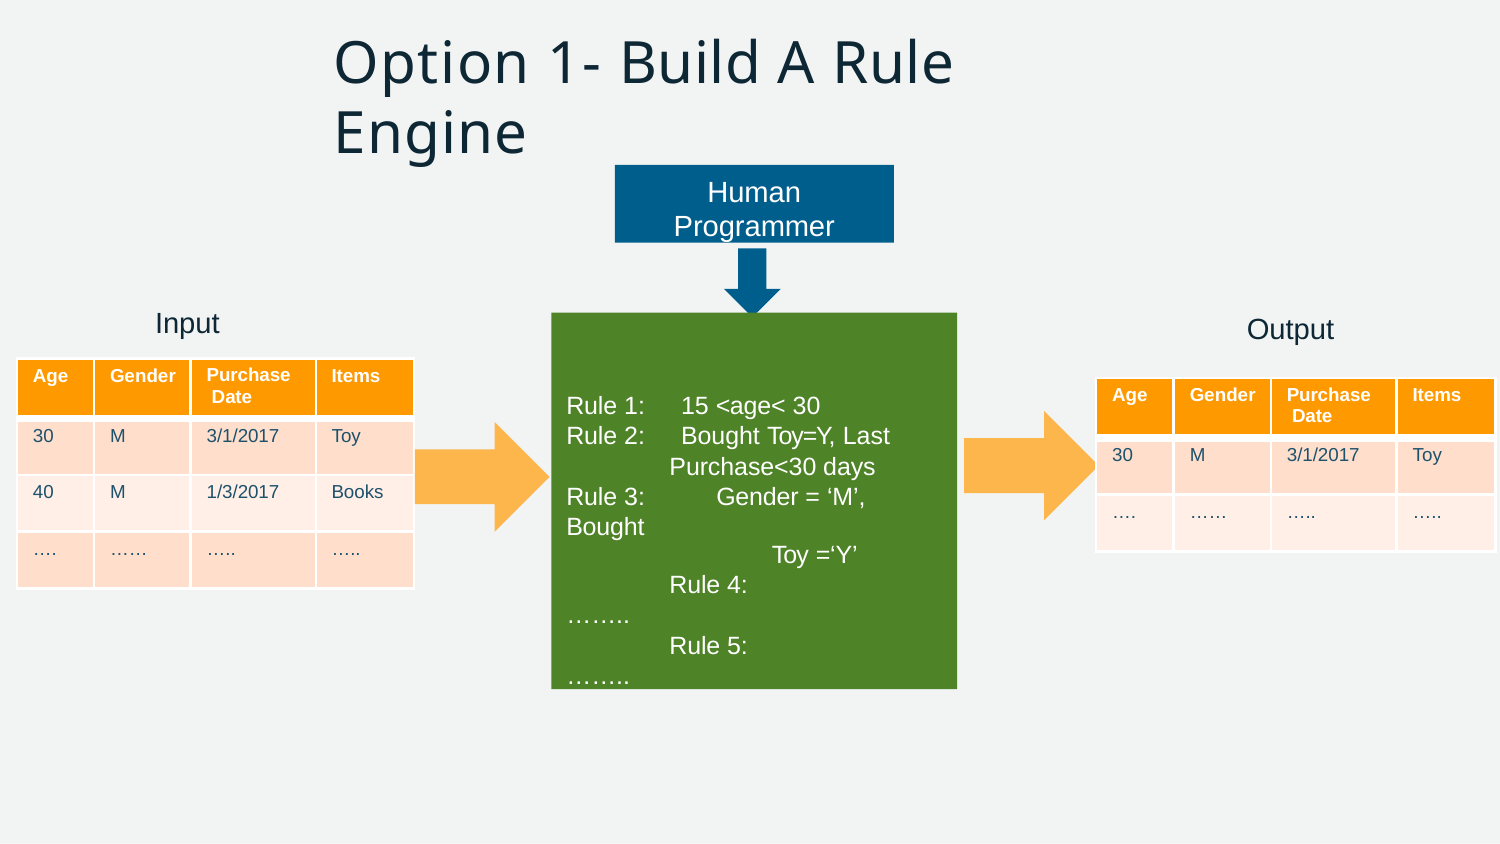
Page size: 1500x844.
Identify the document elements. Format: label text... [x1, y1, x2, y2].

table_cell M [95, 422, 189, 474]
table_cell M [1175, 442, 1270, 493]
table_cell M [95, 476, 189, 530]
table_cell ….. [192, 533, 315, 587]
table_cell Toy [317, 422, 413, 474]
table_cell 3/1/2017 [1272, 442, 1395, 493]
table_cell …… [1175, 496, 1270, 550]
title Option 1- Build A Rule Engine [331, 22, 1126, 166]
text_box Input [152, 302, 222, 340]
text_box [414, 422, 550, 532]
table_cell …… [95, 533, 189, 587]
table_header Purchase Date [192, 360, 315, 415]
text_box Output [1244, 307, 1337, 345]
table_header Age [1097, 379, 1172, 434]
table_cell 40 [18, 476, 93, 530]
text_box [724, 248, 781, 312]
table_header Age [18, 360, 93, 415]
table_header Purchase Date [1272, 379, 1395, 434]
table_header Items [1398, 379, 1494, 434]
table_cell Books [317, 476, 413, 530]
table_cell 1/3/2017 [192, 476, 315, 530]
table_cell 3/1/2017 [192, 422, 315, 474]
table_cell 30 [1097, 442, 1172, 493]
table_cell …. [1097, 496, 1172, 550]
table_header Gender [1175, 379, 1270, 434]
table_header Gender [95, 360, 189, 415]
text_box Human Programmer [614, 164, 894, 243]
text_box Rule 1: 15 <age< 30 Rule 2: Bought Toy=Y, Last Purchase<30 days Rule 3: Gender = ‘M’, Bought Toy =‘Y’ Rule 4: …….. Rule 5: …….. [551, 312, 958, 690]
table_cell ….. [317, 533, 413, 587]
table_cell Toy [1398, 442, 1494, 493]
table_cell …. [18, 533, 93, 587]
table_cell ….. [1398, 496, 1494, 550]
table_cell 30 [18, 422, 93, 474]
text_box [964, 410, 1095, 521]
table_header Items [317, 360, 413, 415]
table_cell ….. [1272, 496, 1395, 550]
